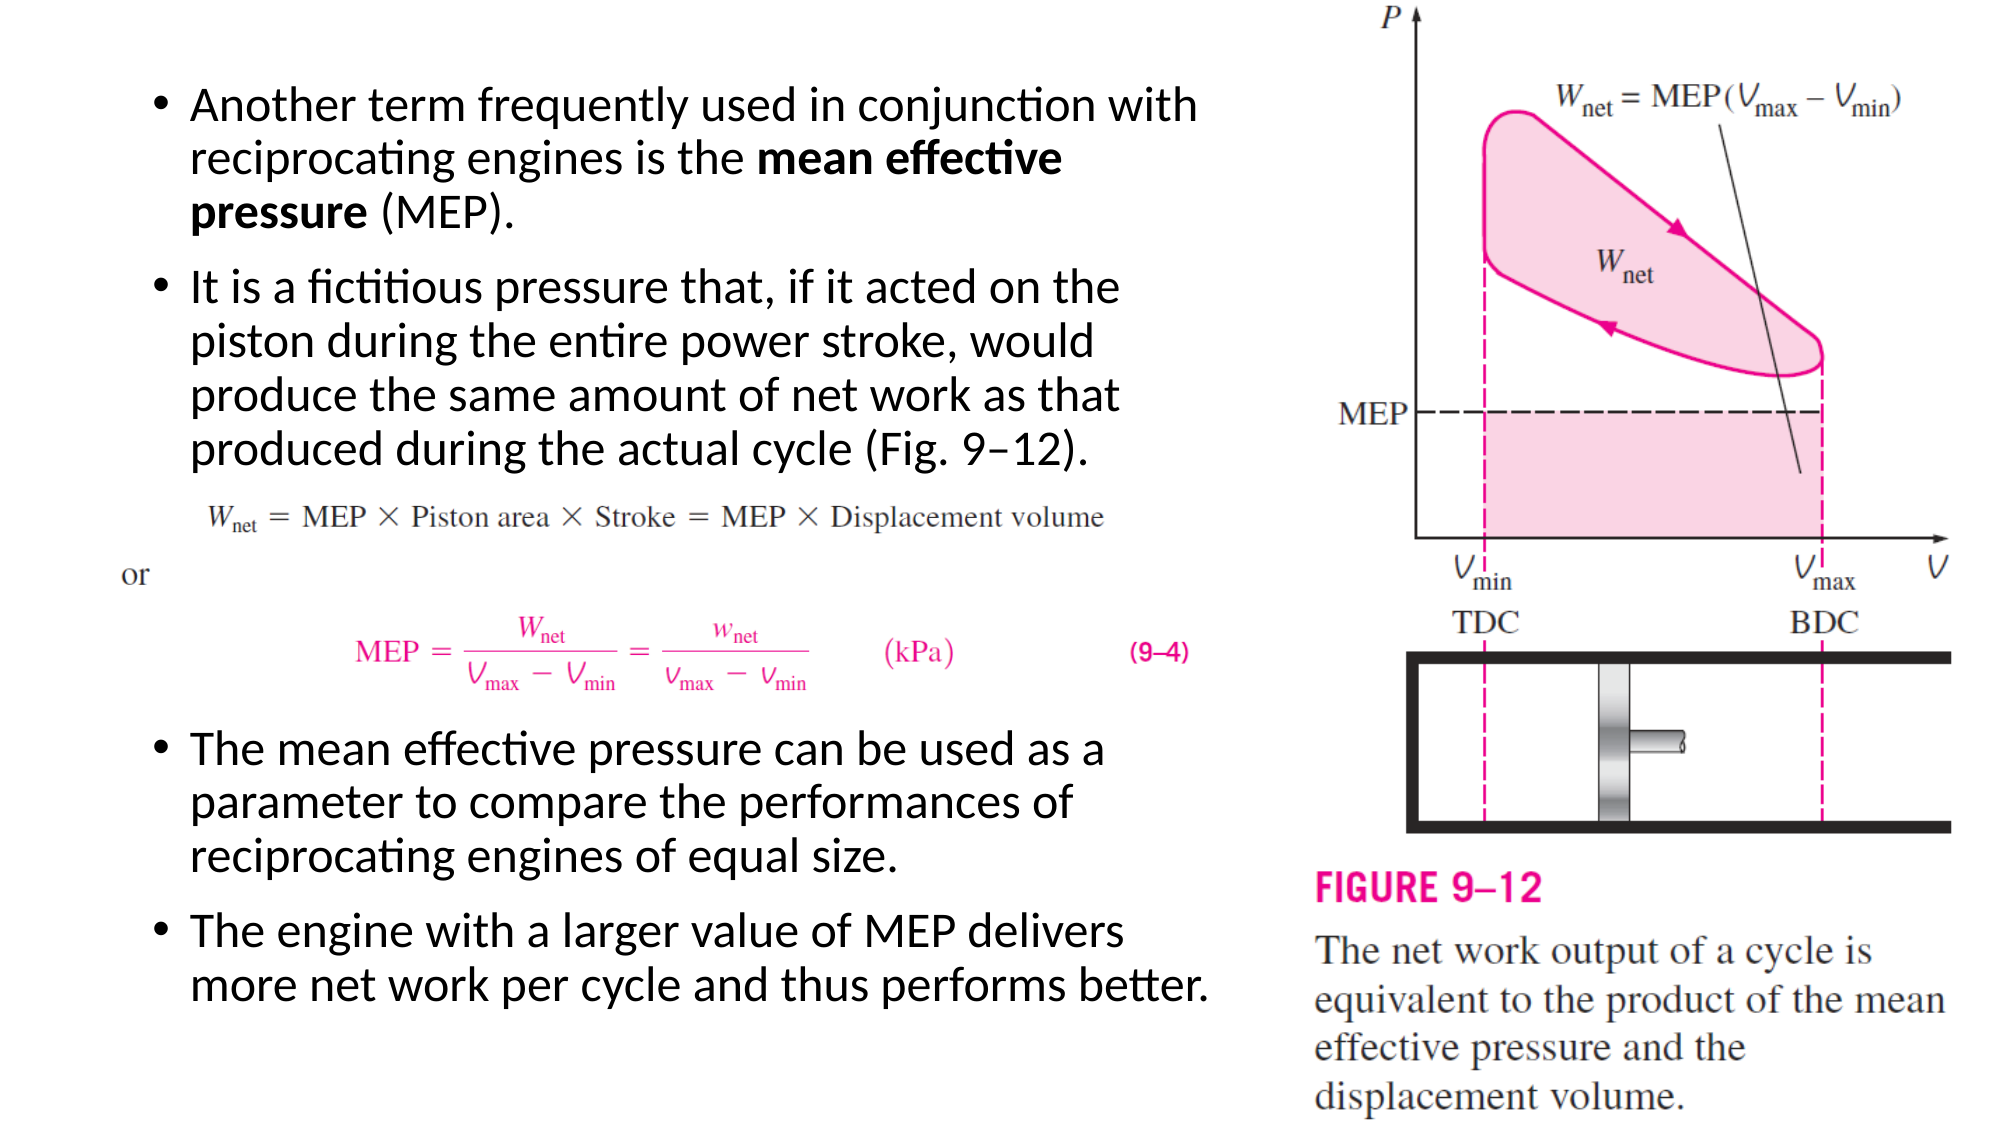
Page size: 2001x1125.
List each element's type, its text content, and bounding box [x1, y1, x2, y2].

list Another term frequently used in conjunction with reciprocating engines is the mean effective pressure (MEP). It is a fictitious pressure that, if it acted on the piston during the entire power stroke, would produce the same amount of net work as that produced during the actual cycle (Fig. 9–12). The mean effective pressure can be used as a parameter to compare the performances of reciprocating engines of equal size. The engine with a larger value of MEP delivers more net work per cycle and thus performs better. [137, 70, 1246, 1125]
picture [1290, 0, 1971, 1125]
picture [113, 495, 1196, 700]
